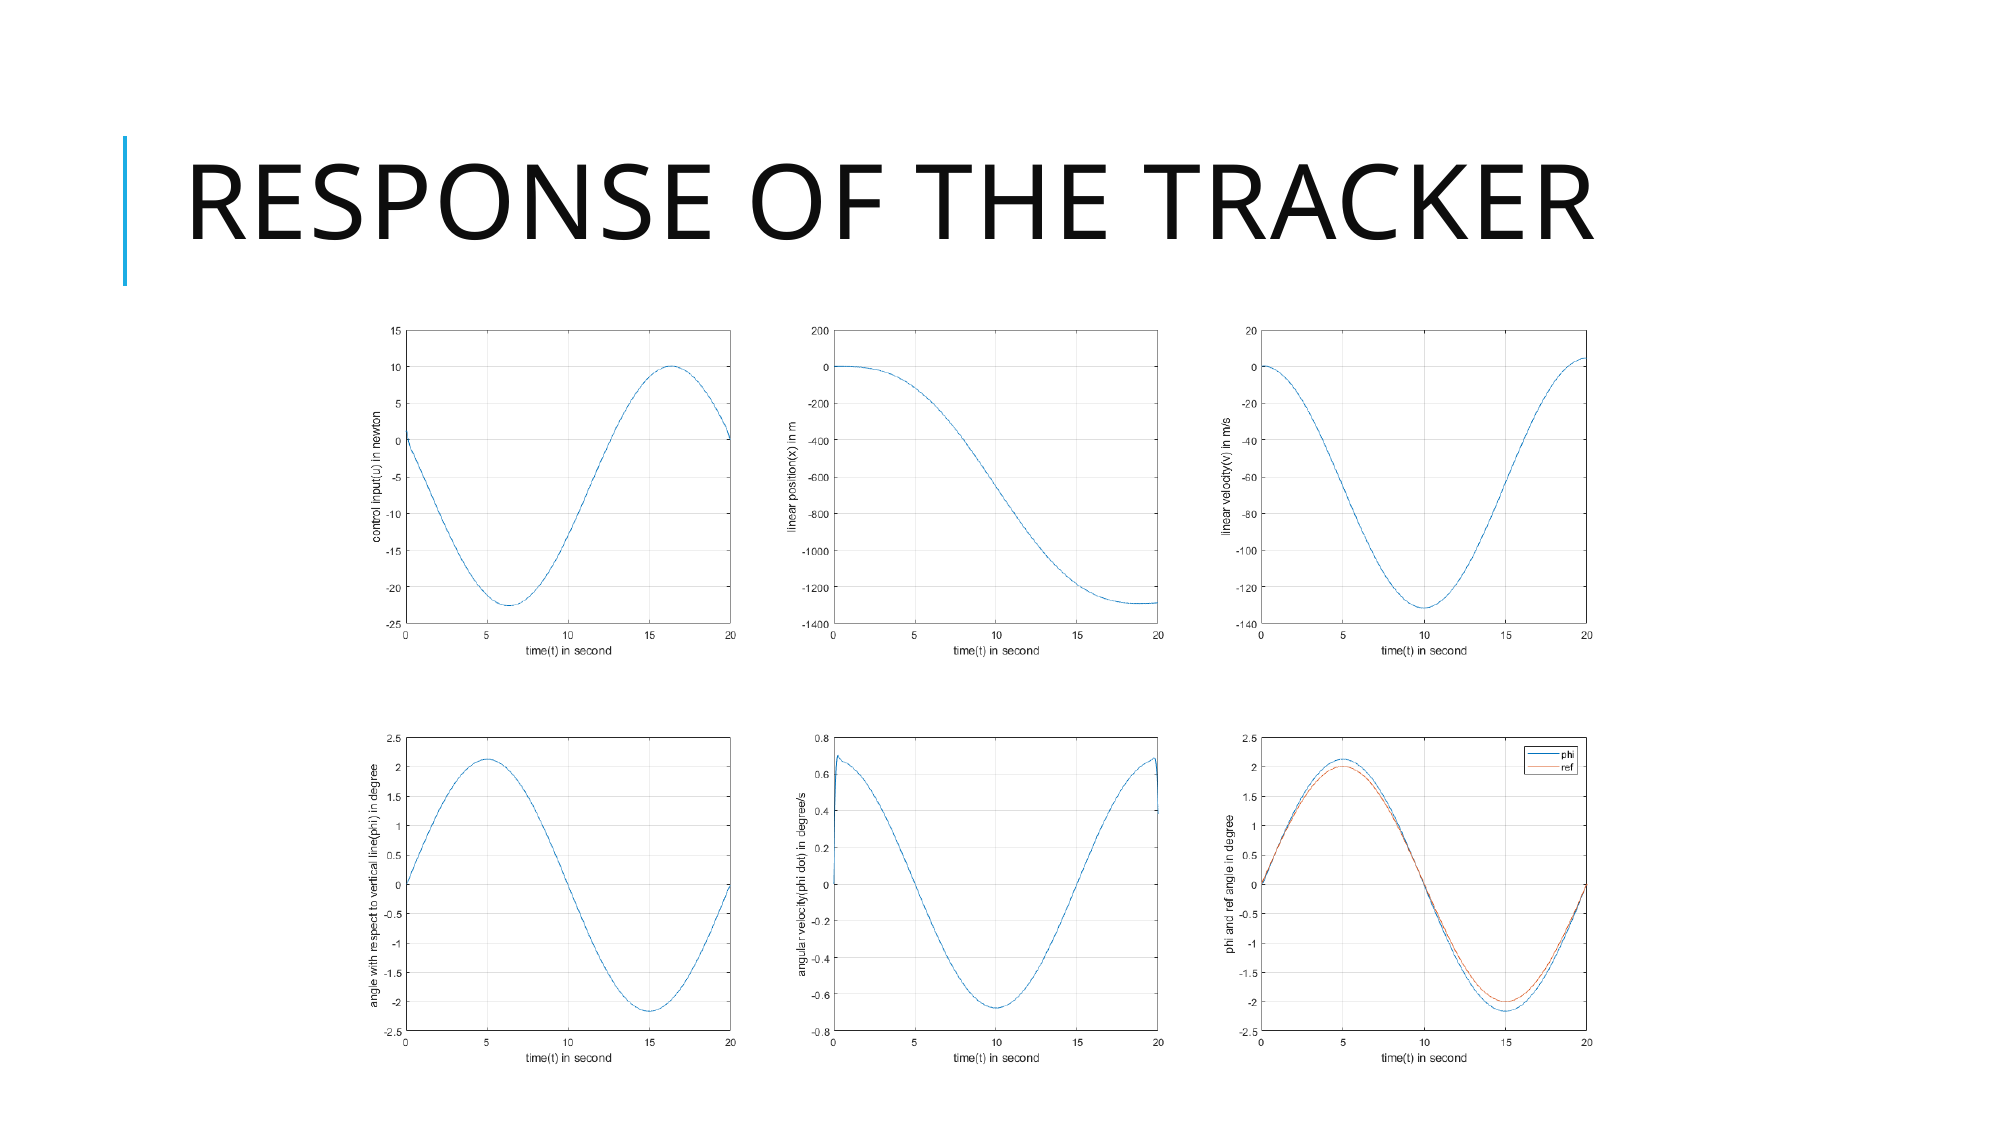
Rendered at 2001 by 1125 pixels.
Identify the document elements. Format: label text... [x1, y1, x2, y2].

picture [207, 265, 1731, 1125]
title Response of the tracker [168, 122, 1894, 298]
